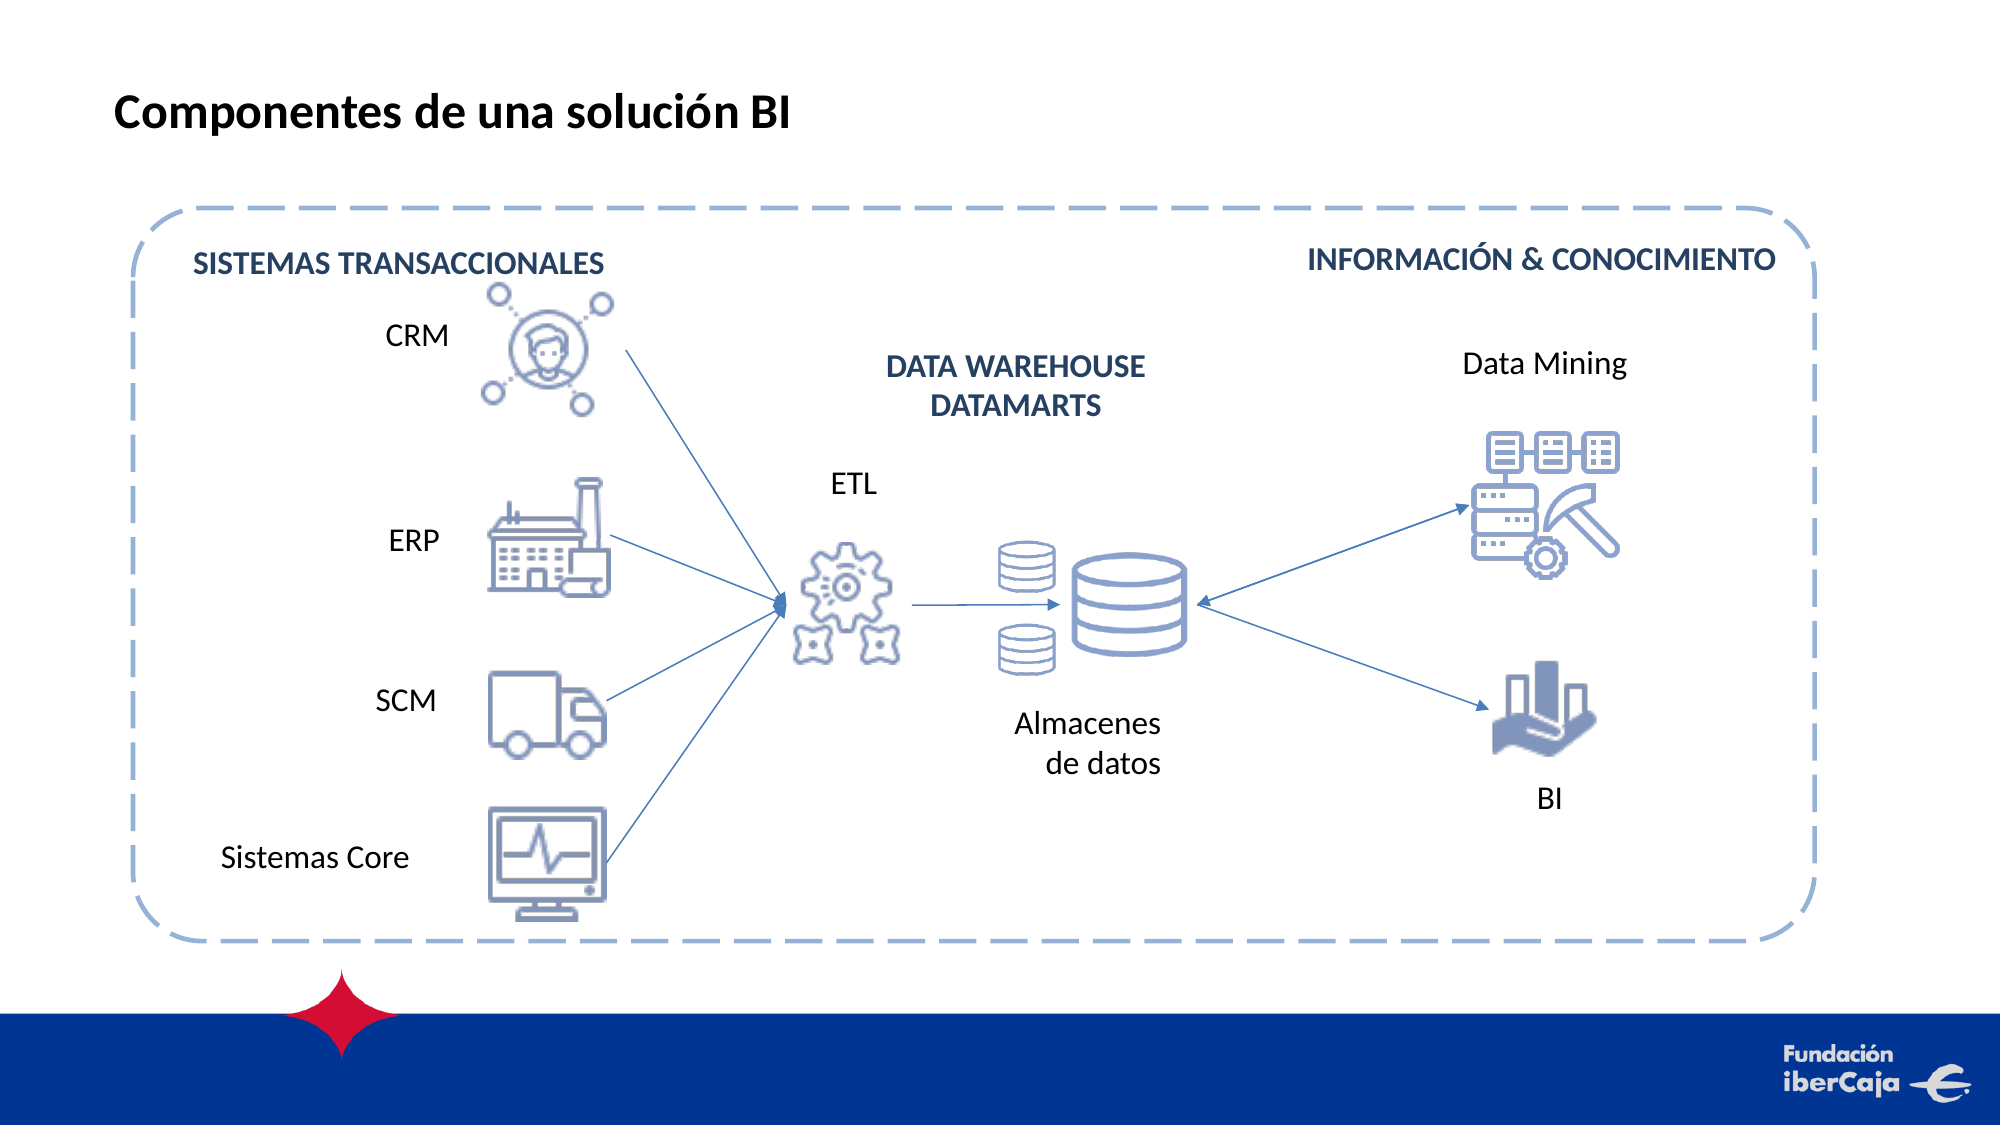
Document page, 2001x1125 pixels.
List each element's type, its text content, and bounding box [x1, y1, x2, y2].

title Componentes de una solución BI [99, 45, 1900, 173]
picture [275, 965, 408, 1065]
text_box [132, 207, 1815, 942]
